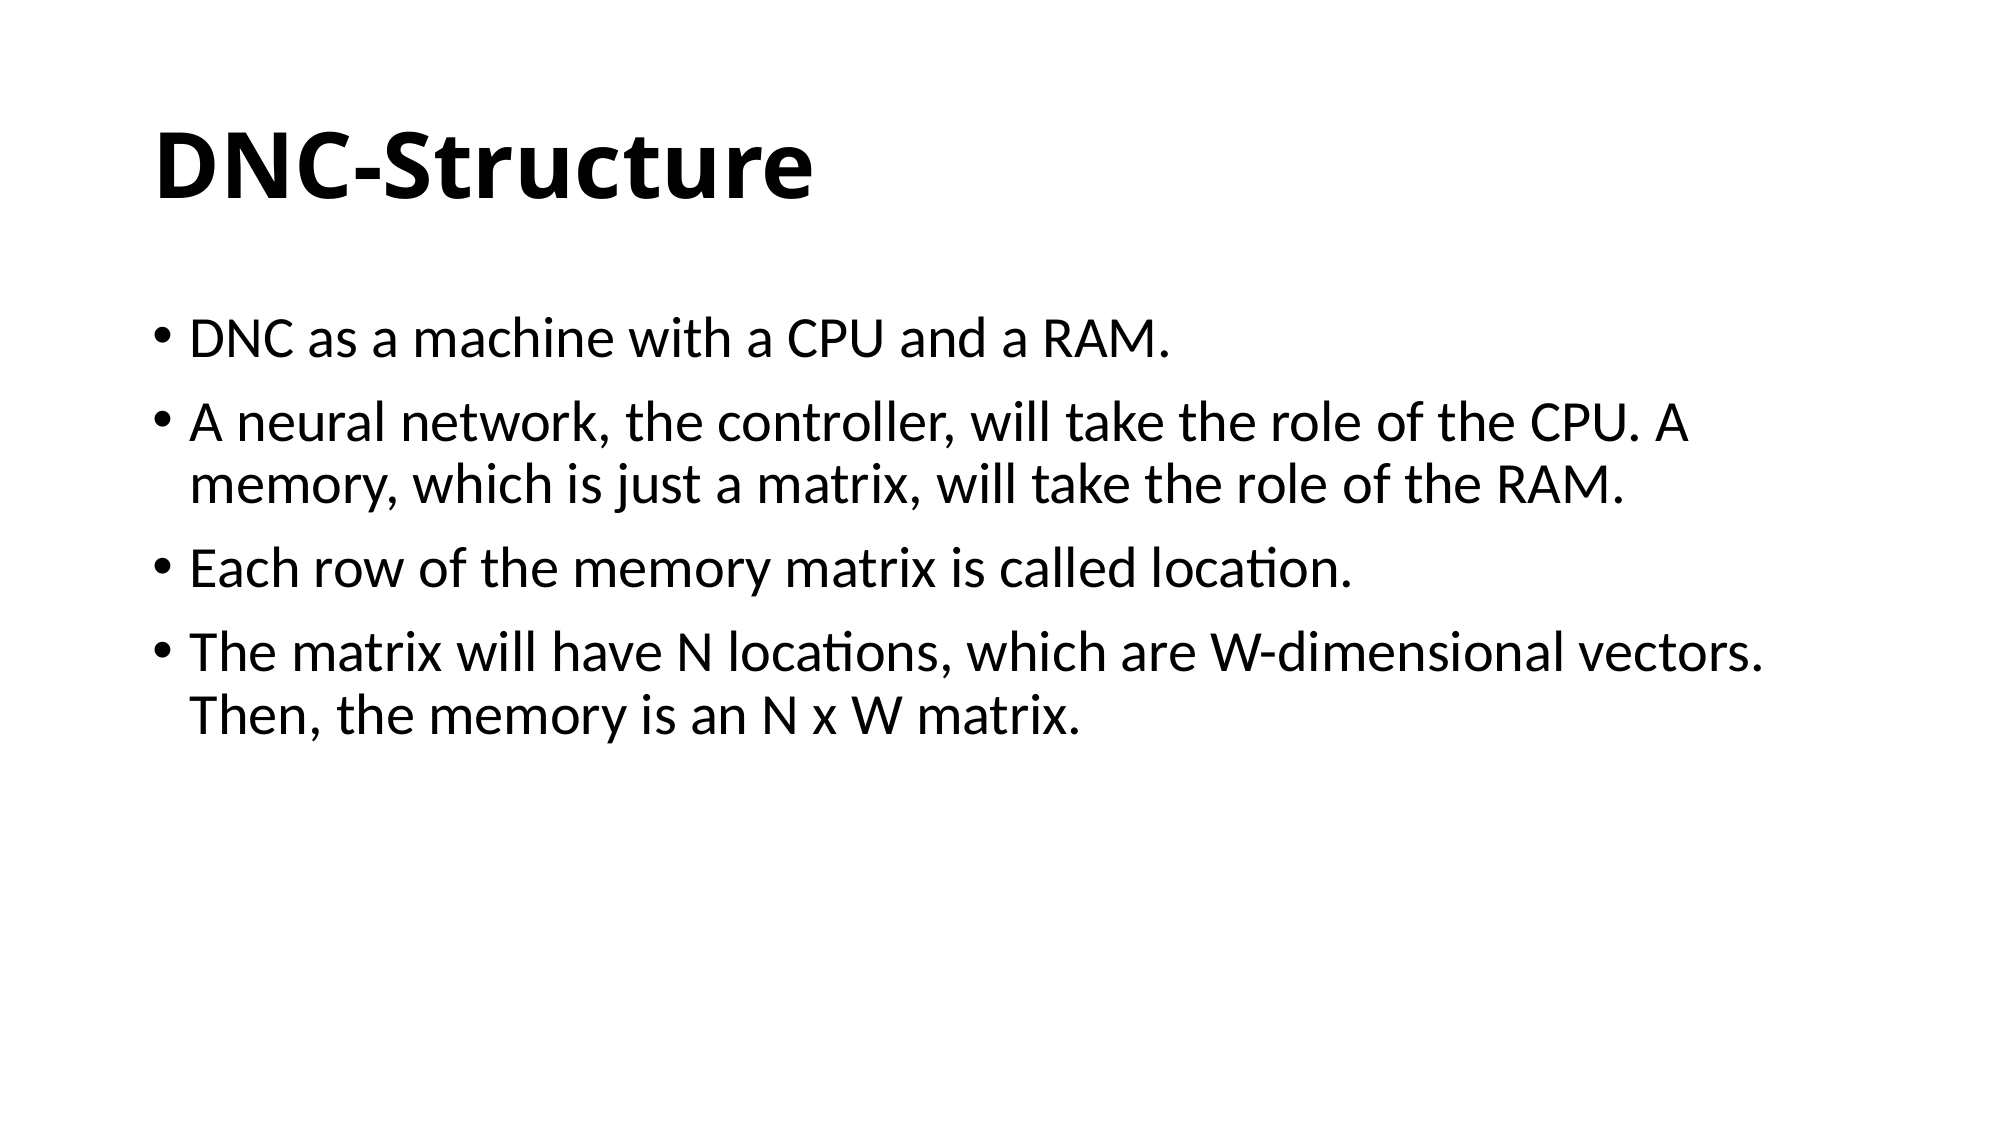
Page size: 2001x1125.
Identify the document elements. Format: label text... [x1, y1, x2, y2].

list DNC as a machine with a CPU and a RAM. A neural network, the controller, will take the role of the CPU. A memory, which is just a matrix, will take the role of the RAM. Each row of the memory matrix is called location. The matrix will have N locations, which are W-dimensional vectors. Then, the memory is an N x W matrix. [137, 299, 1863, 1014]
title DNC-Structure [137, 59, 1863, 278]
